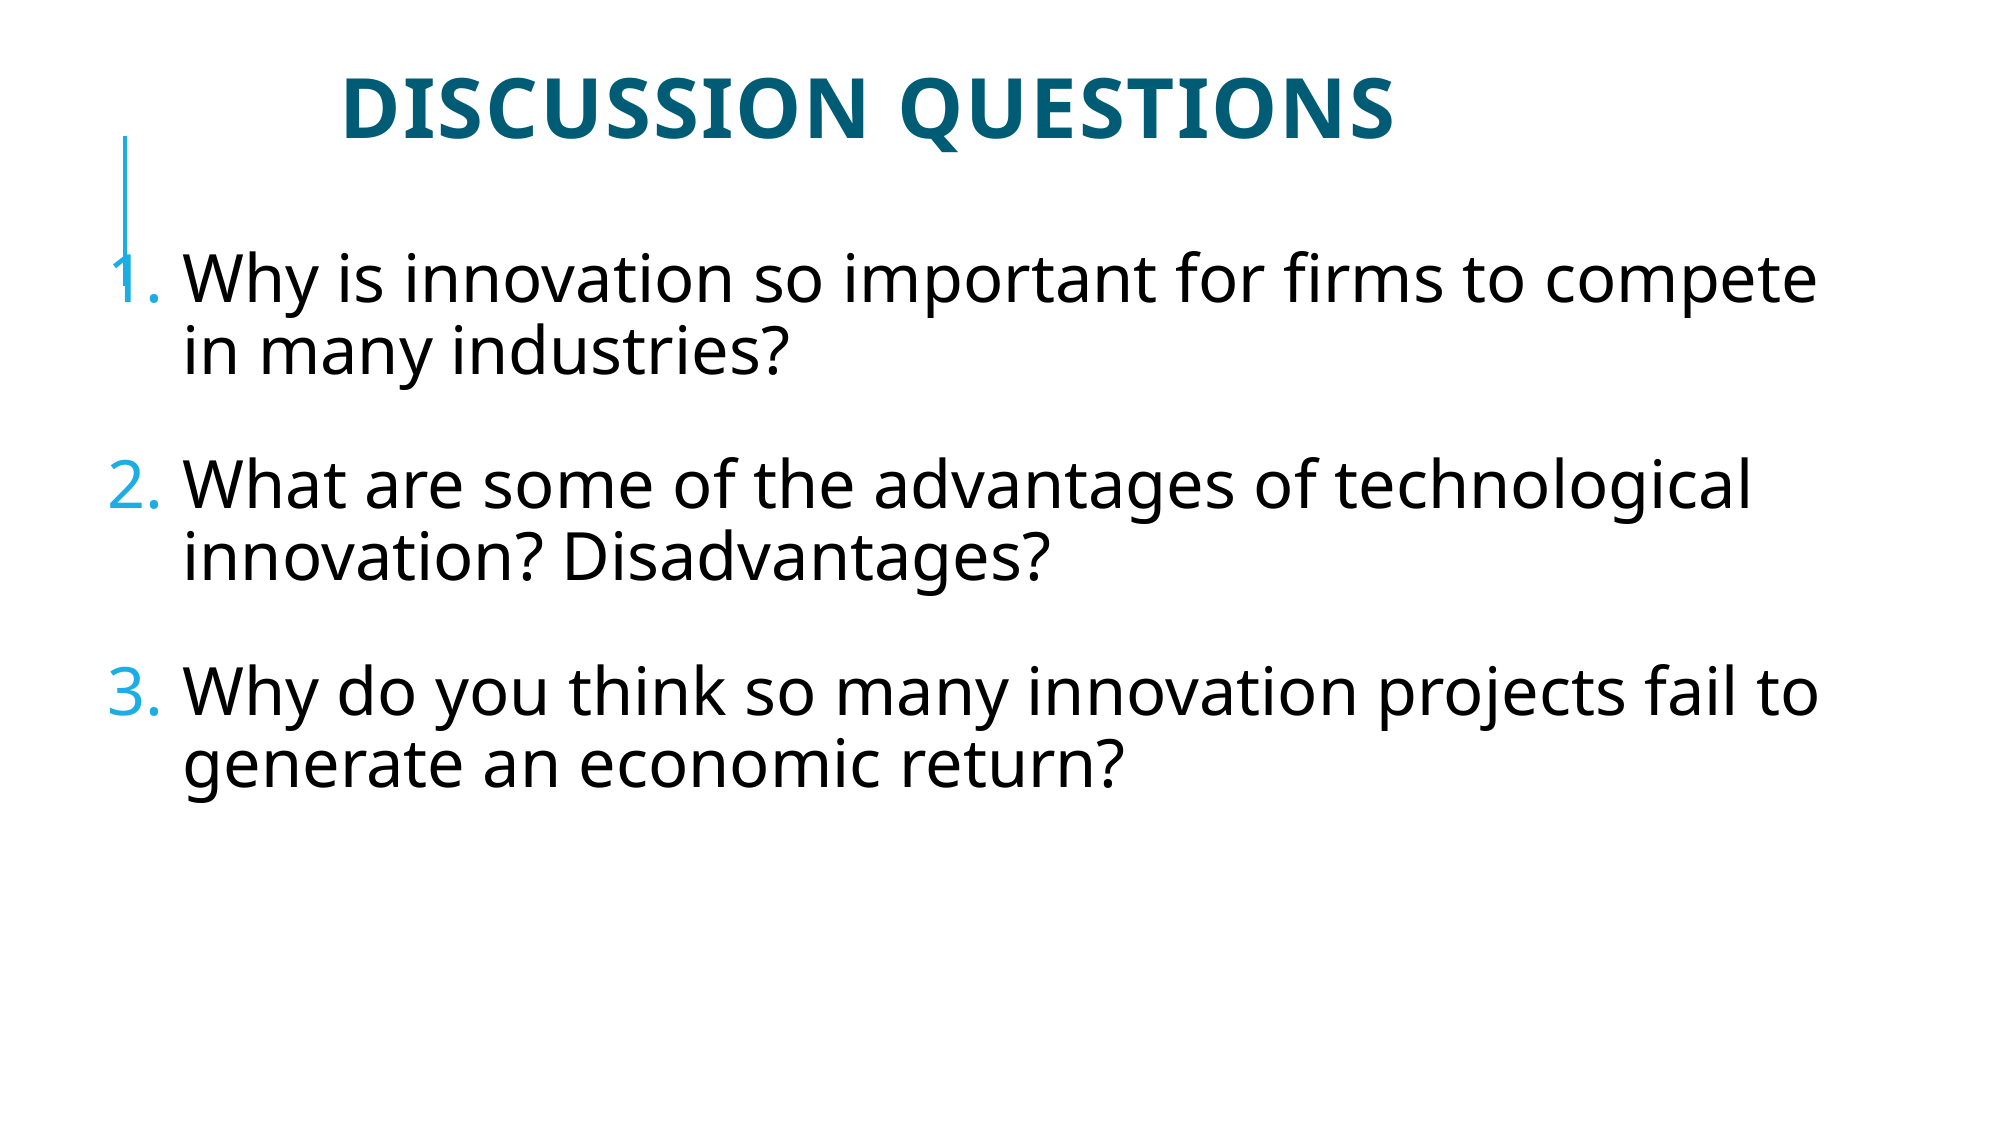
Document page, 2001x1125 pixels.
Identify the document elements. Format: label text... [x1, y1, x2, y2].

title Discussion Questions [324, 24, 1675, 205]
list Why is innovation so important for firms to compete in many industries? What are some of the advantages of technological innovation? Disadvantages? Why do you think so many innovation projects fail to generate an economic return? [99, 237, 1900, 1038]
